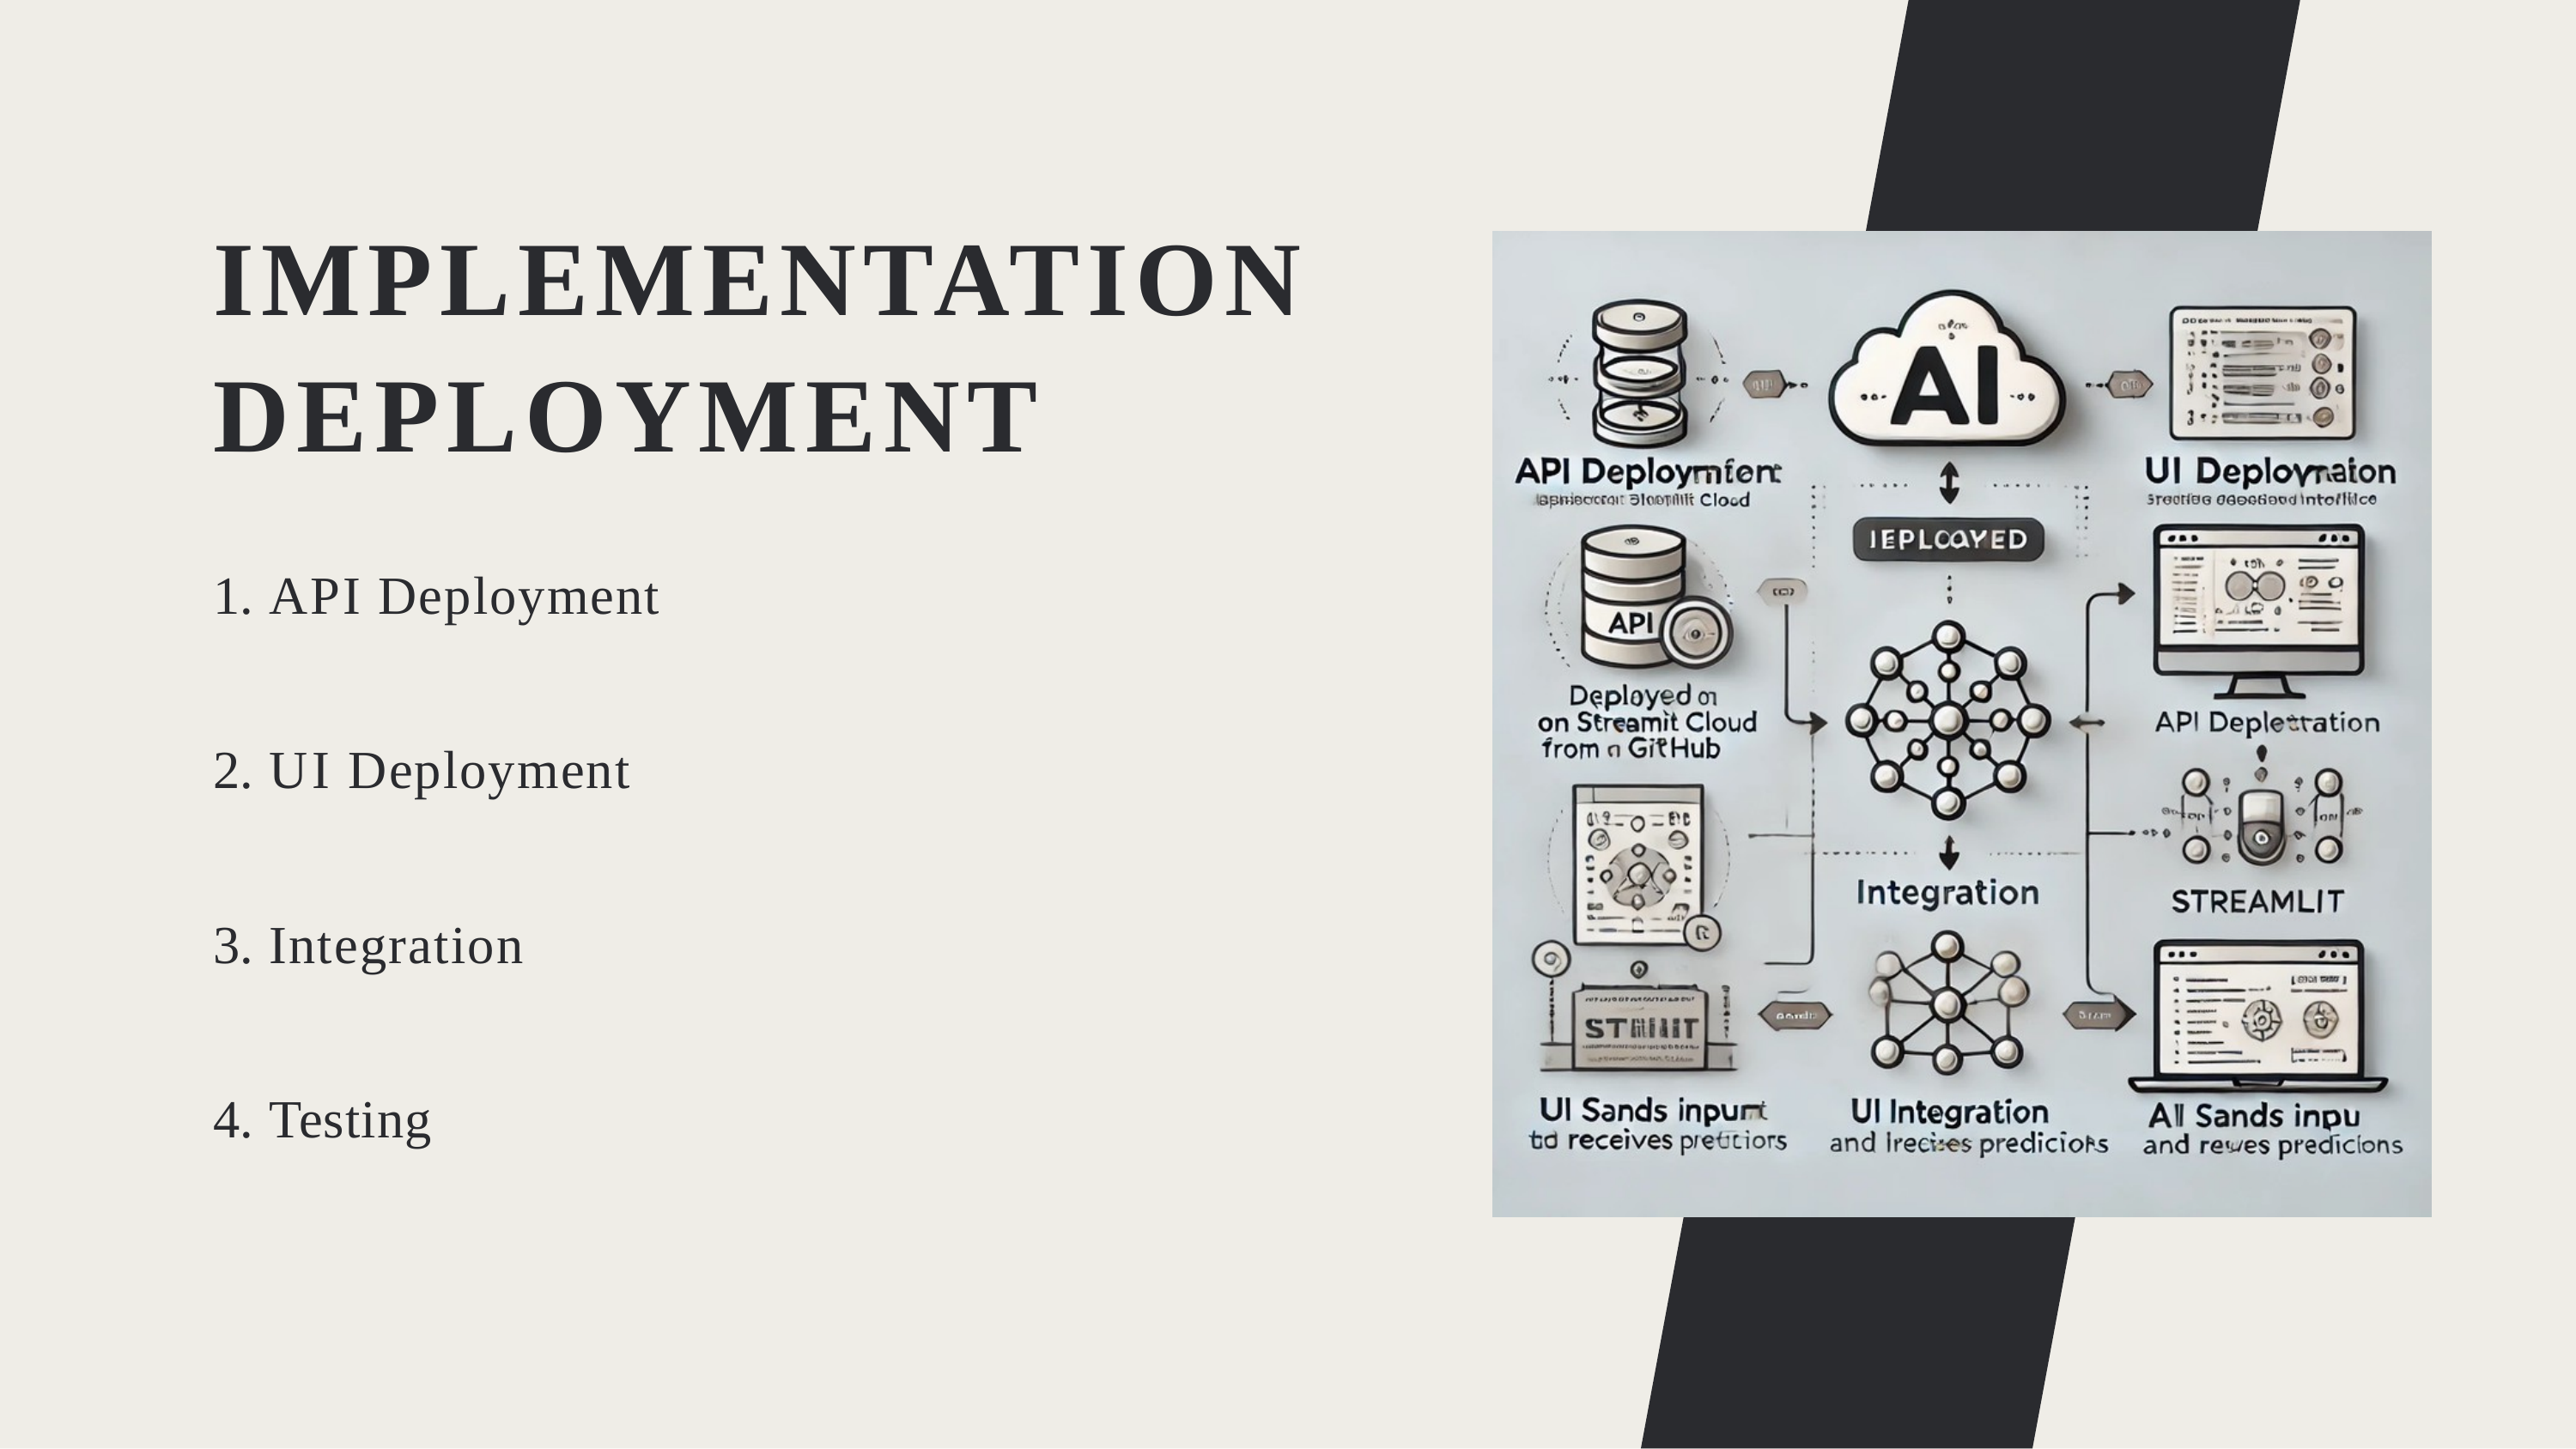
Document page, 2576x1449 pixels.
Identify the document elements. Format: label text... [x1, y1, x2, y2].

title IMPLEMENTATION DEPLOYMENT [211, 198, 1336, 474]
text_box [1492, 0, 2432, 1449]
text_box API Deployment UI Deployment Integration Testing [210, 558, 669, 1149]
